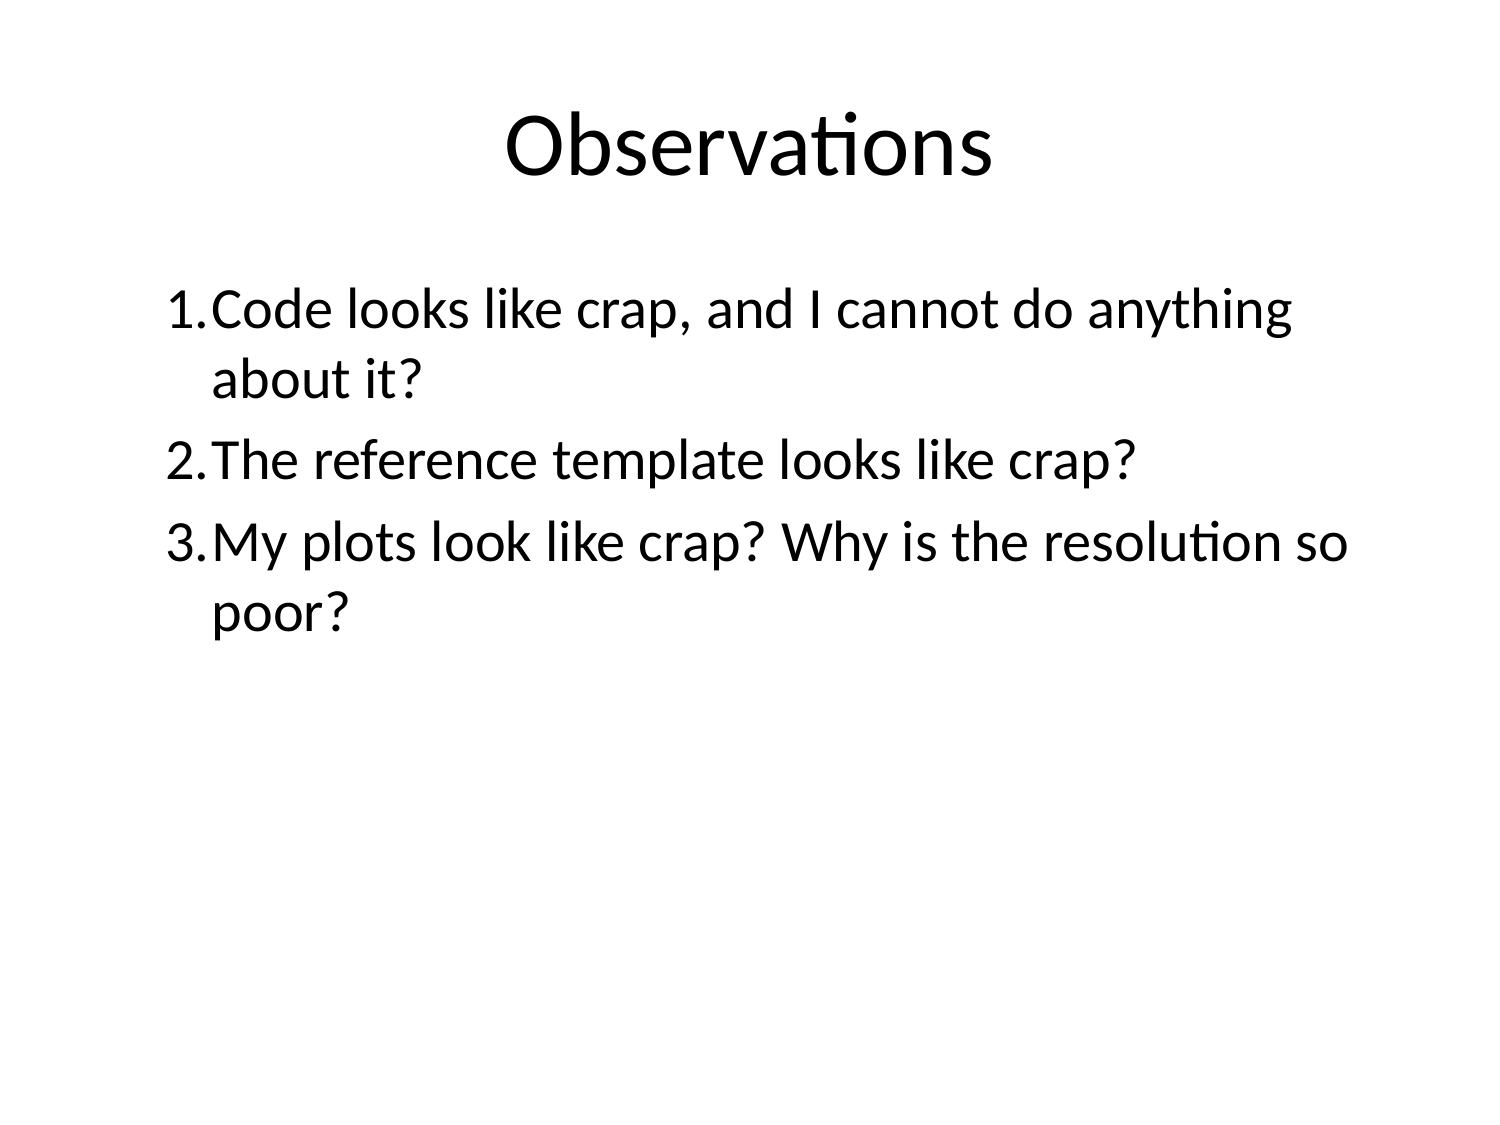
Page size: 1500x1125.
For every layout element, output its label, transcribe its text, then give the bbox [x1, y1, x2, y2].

title Observations [75, 45, 1425, 233]
list Code looks like crap, and I cannot do anything about it? The reference template looks like crap? My plots look like crap? Why is the resolution so poor? [75, 262, 1425, 1005]
